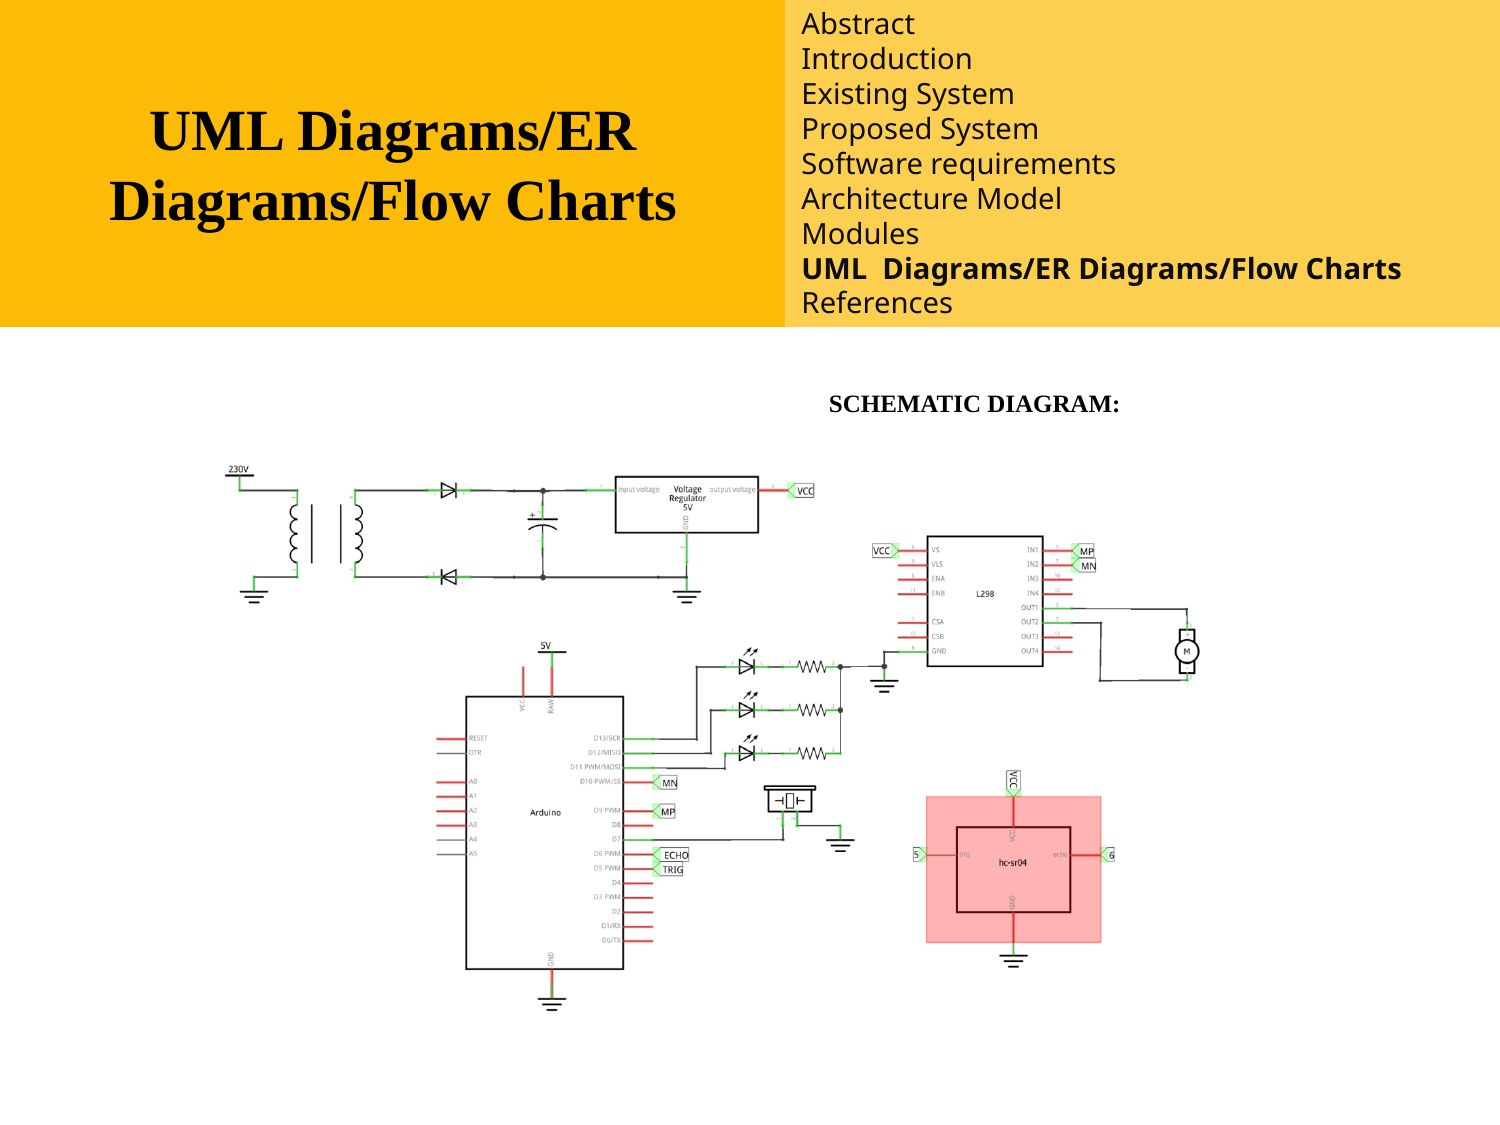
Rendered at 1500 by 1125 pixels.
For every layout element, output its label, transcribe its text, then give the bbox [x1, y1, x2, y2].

text_box Abstract Introduction Existing System Proposed System Software requirements Architecture Model Modules UML Diagrams/ER Diagrams/Flow Charts References [785, 0, 1500, 327]
picture [224, 462, 1201, 1049]
text_box SCHEMATIC DIAGRAM: [813, 380, 1136, 460]
text_box UML Diagrams/ER Diagrams/Flow Charts [0, 0, 785, 327]
